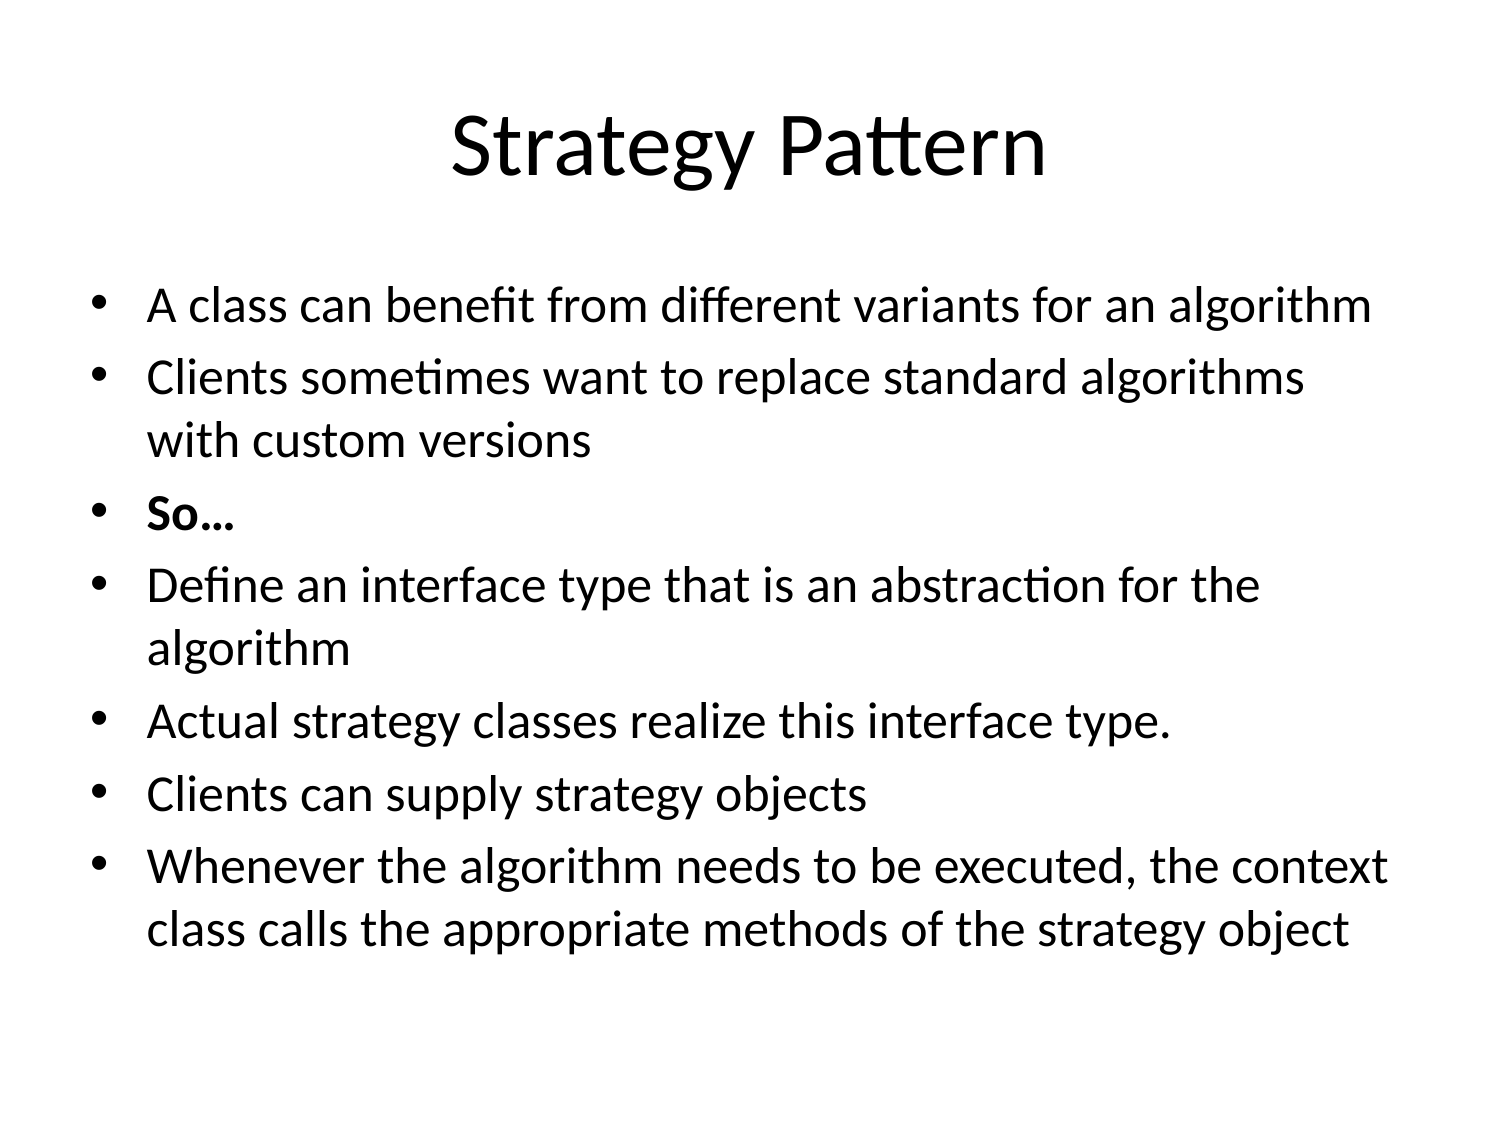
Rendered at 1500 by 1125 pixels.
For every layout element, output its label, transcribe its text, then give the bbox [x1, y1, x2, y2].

title Strategy Pattern [75, 45, 1425, 233]
list A class can benefit from different variants for an algorithm Clients sometimes want to replace standard algorithms with custom versions So… Define an interface type that is an abstraction for the algorithm Actual strategy classes realize this interface type. Clients can supply strategy objects Whenever the algorithm needs to be executed, the context class calls the appropriate methods of the strategy object [75, 262, 1425, 1005]
